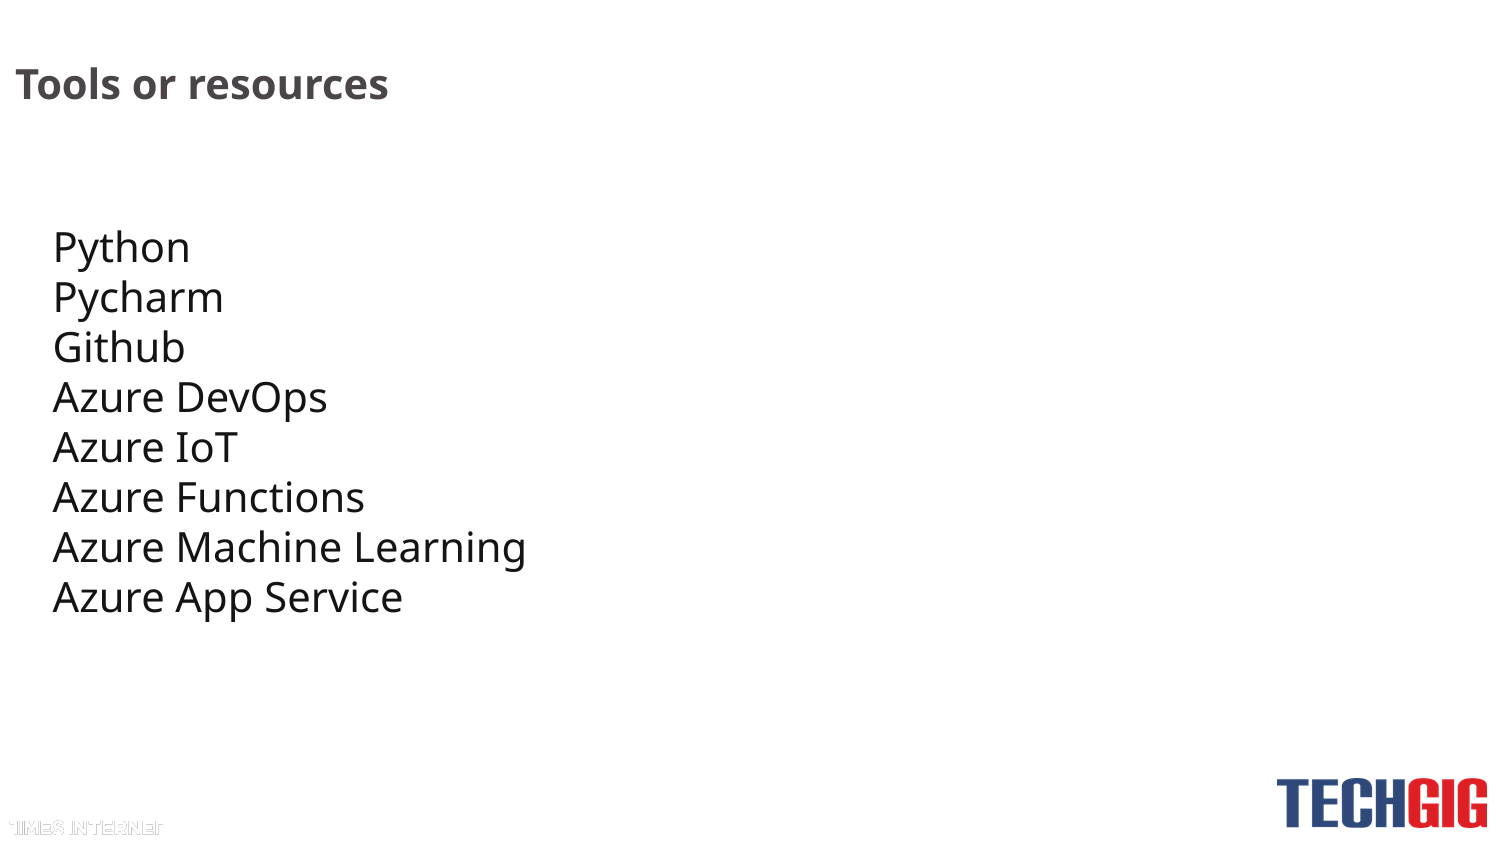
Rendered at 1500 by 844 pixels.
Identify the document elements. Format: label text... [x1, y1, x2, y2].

title Python Pycharm Github Azure DevOps Azure IoT Azure Functions Azure Machine Learning Azure App Service [37, 206, 1397, 674]
picture [8, 818, 164, 837]
picture [1277, 777, 1488, 828]
title Tools or resources [0, 42, 1359, 138]
